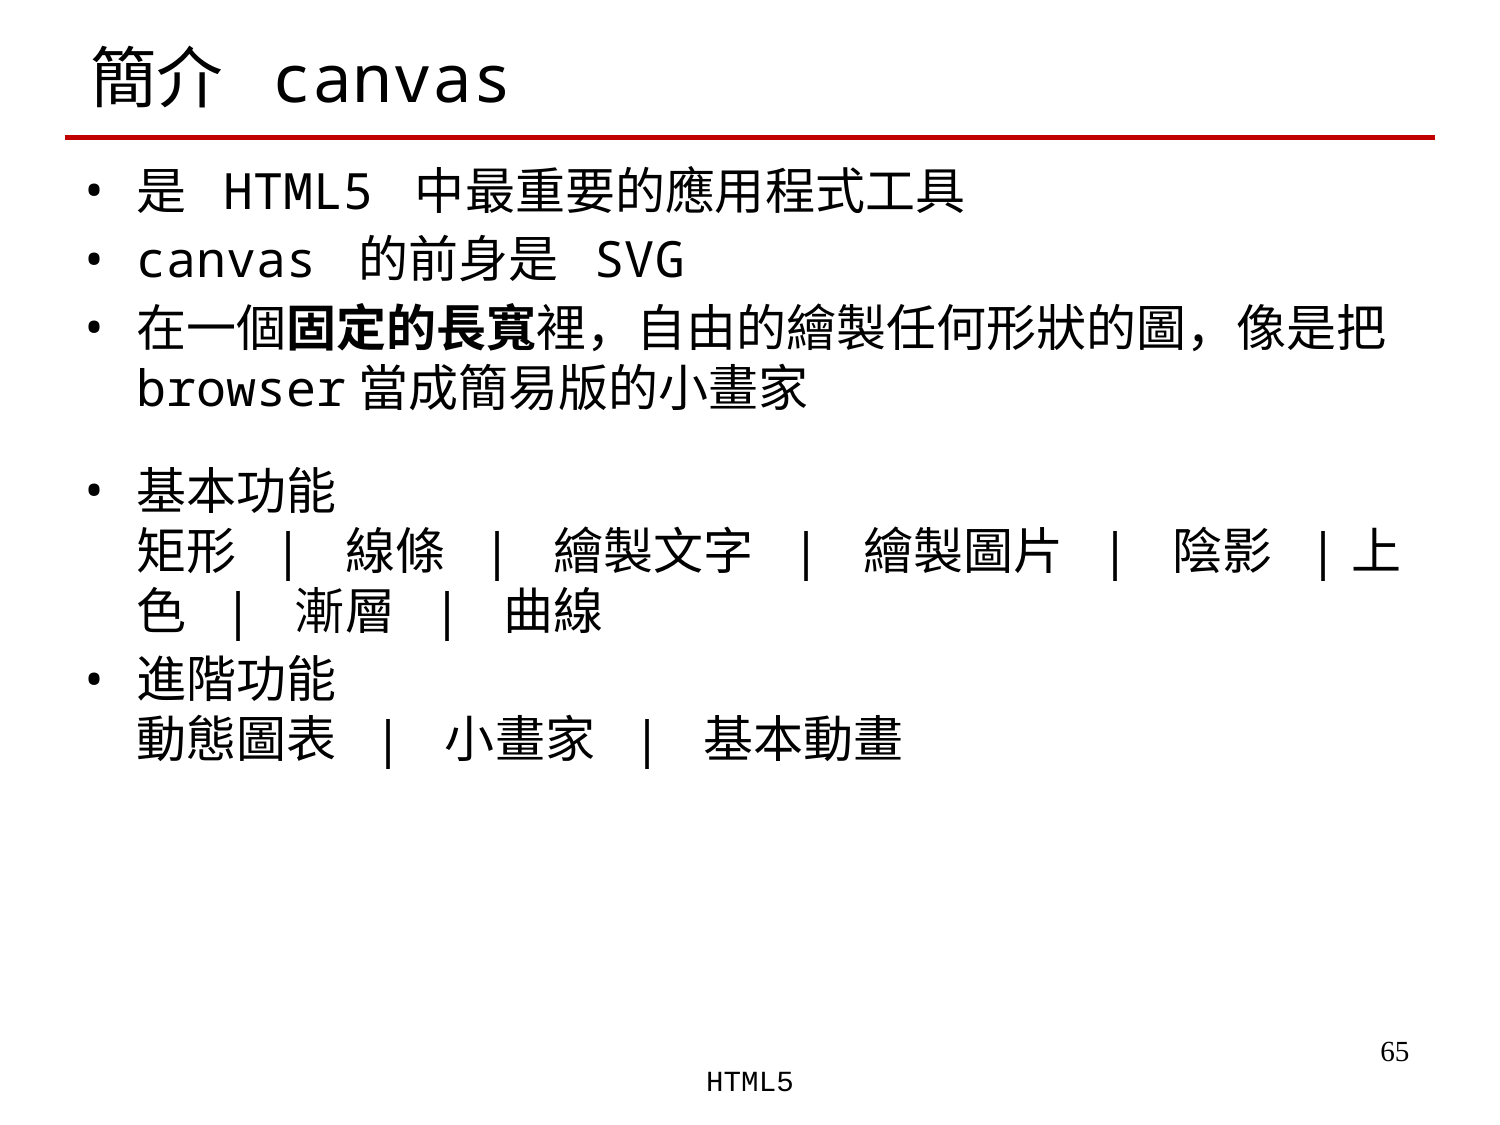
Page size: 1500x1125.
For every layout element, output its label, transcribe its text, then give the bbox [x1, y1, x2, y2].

text_box 是 HTML5 中最重要的應用程式工具 canvas 的前身是 SVG 在一個固定的長寬裡，自由的繪製任何形狀的圖，像是把browser當成簡易版的小畫家 基本功能 矩形 | 線條 | 繪製文字 | 繪製圖片 | 陰影 |上色 | 漸層 | 曲線 進階功能 動態圖表 | 小畫家 | 基本動畫 [64, 152, 1436, 1057]
text_box HTML5 [512, 1054, 988, 1125]
title 簡介 canvas [75, 19, 1425, 133]
text_box ‹#› [1074, 1057, 1425, 1103]
